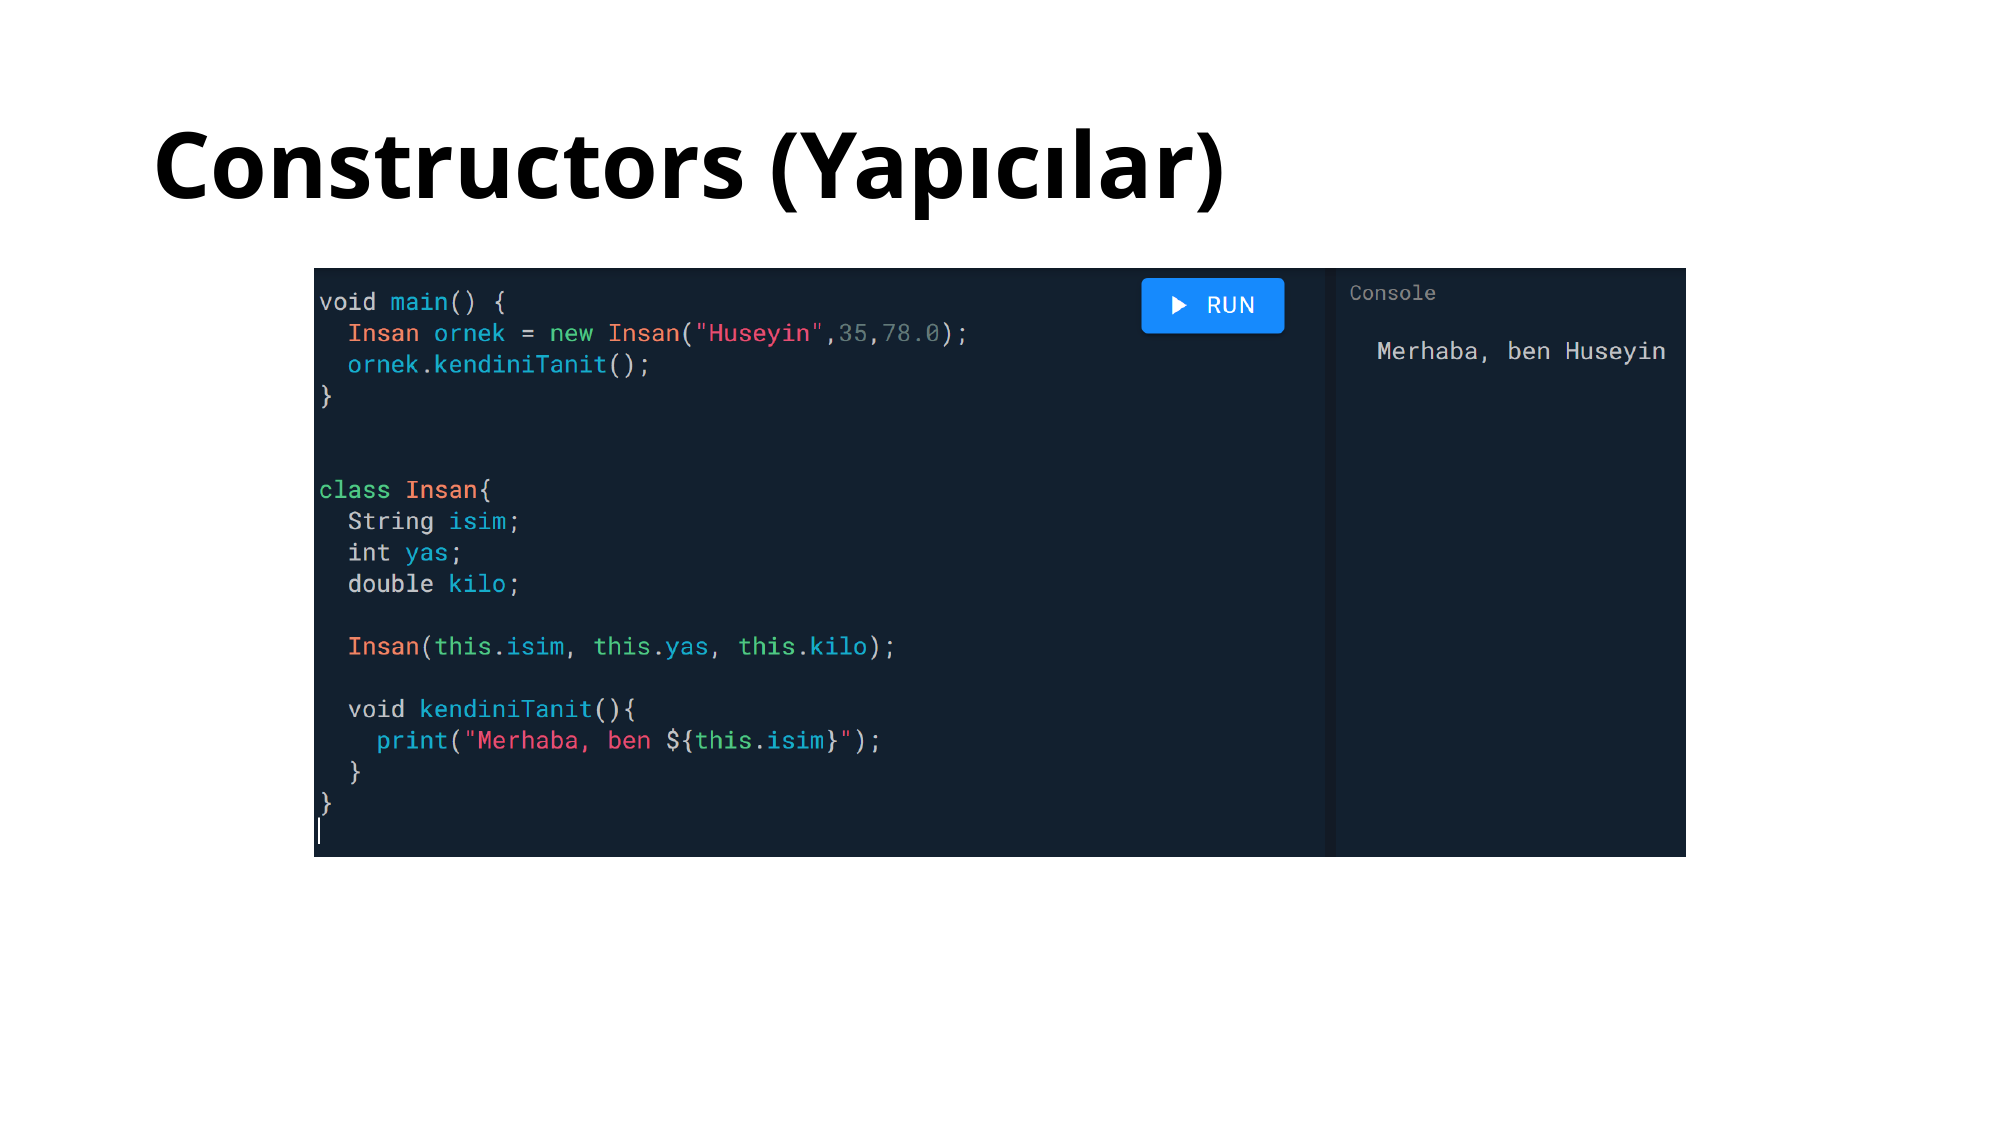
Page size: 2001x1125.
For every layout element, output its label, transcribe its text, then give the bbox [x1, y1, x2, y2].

picture [314, 268, 1686, 857]
title Constructors (Yapıcılar) [137, 59, 1863, 278]
